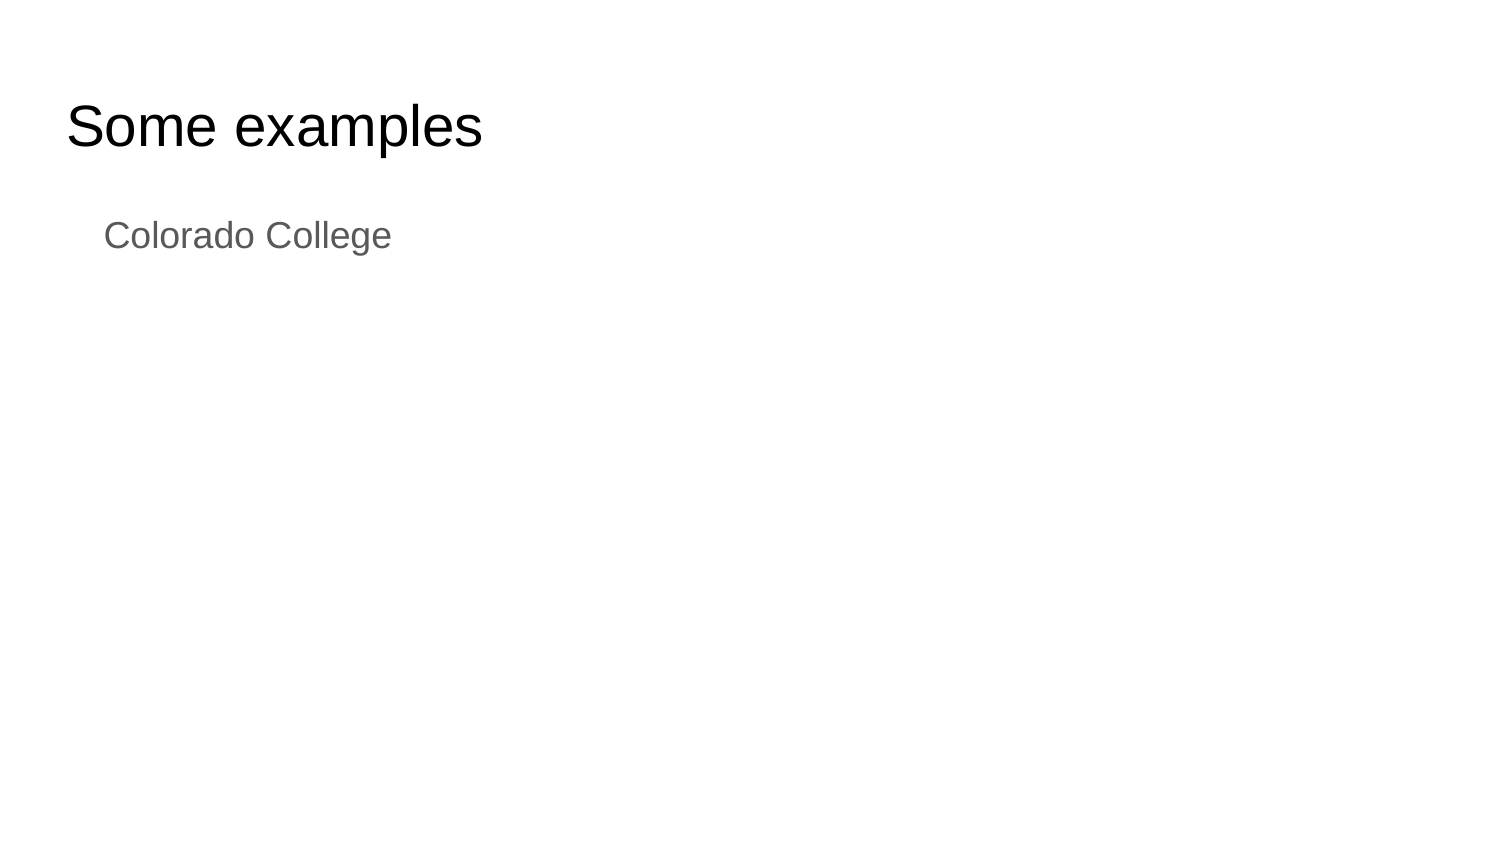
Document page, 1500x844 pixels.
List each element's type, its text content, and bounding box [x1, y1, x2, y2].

title Some examples [51, 72, 1449, 167]
list Colorado College [51, 189, 1449, 750]
